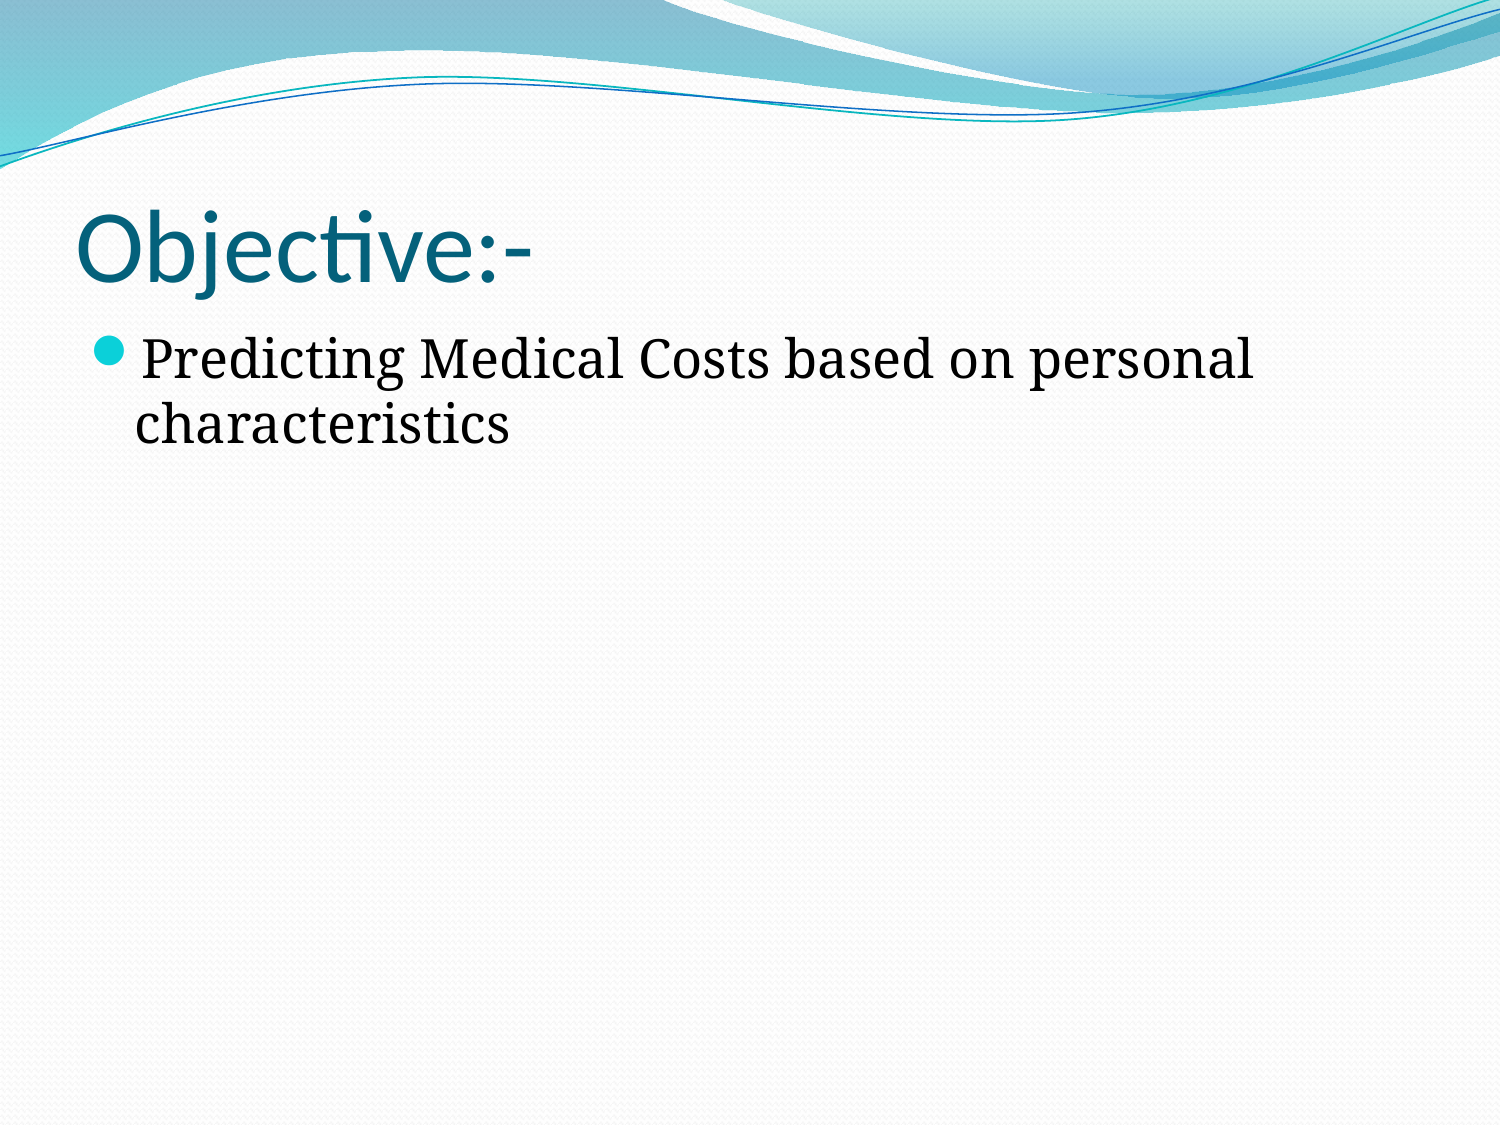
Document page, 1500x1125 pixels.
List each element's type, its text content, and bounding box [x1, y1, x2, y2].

title Objective:- [75, 115, 1425, 303]
list Predicting Medical Costs based on personal characteristics [75, 317, 1425, 1038]
